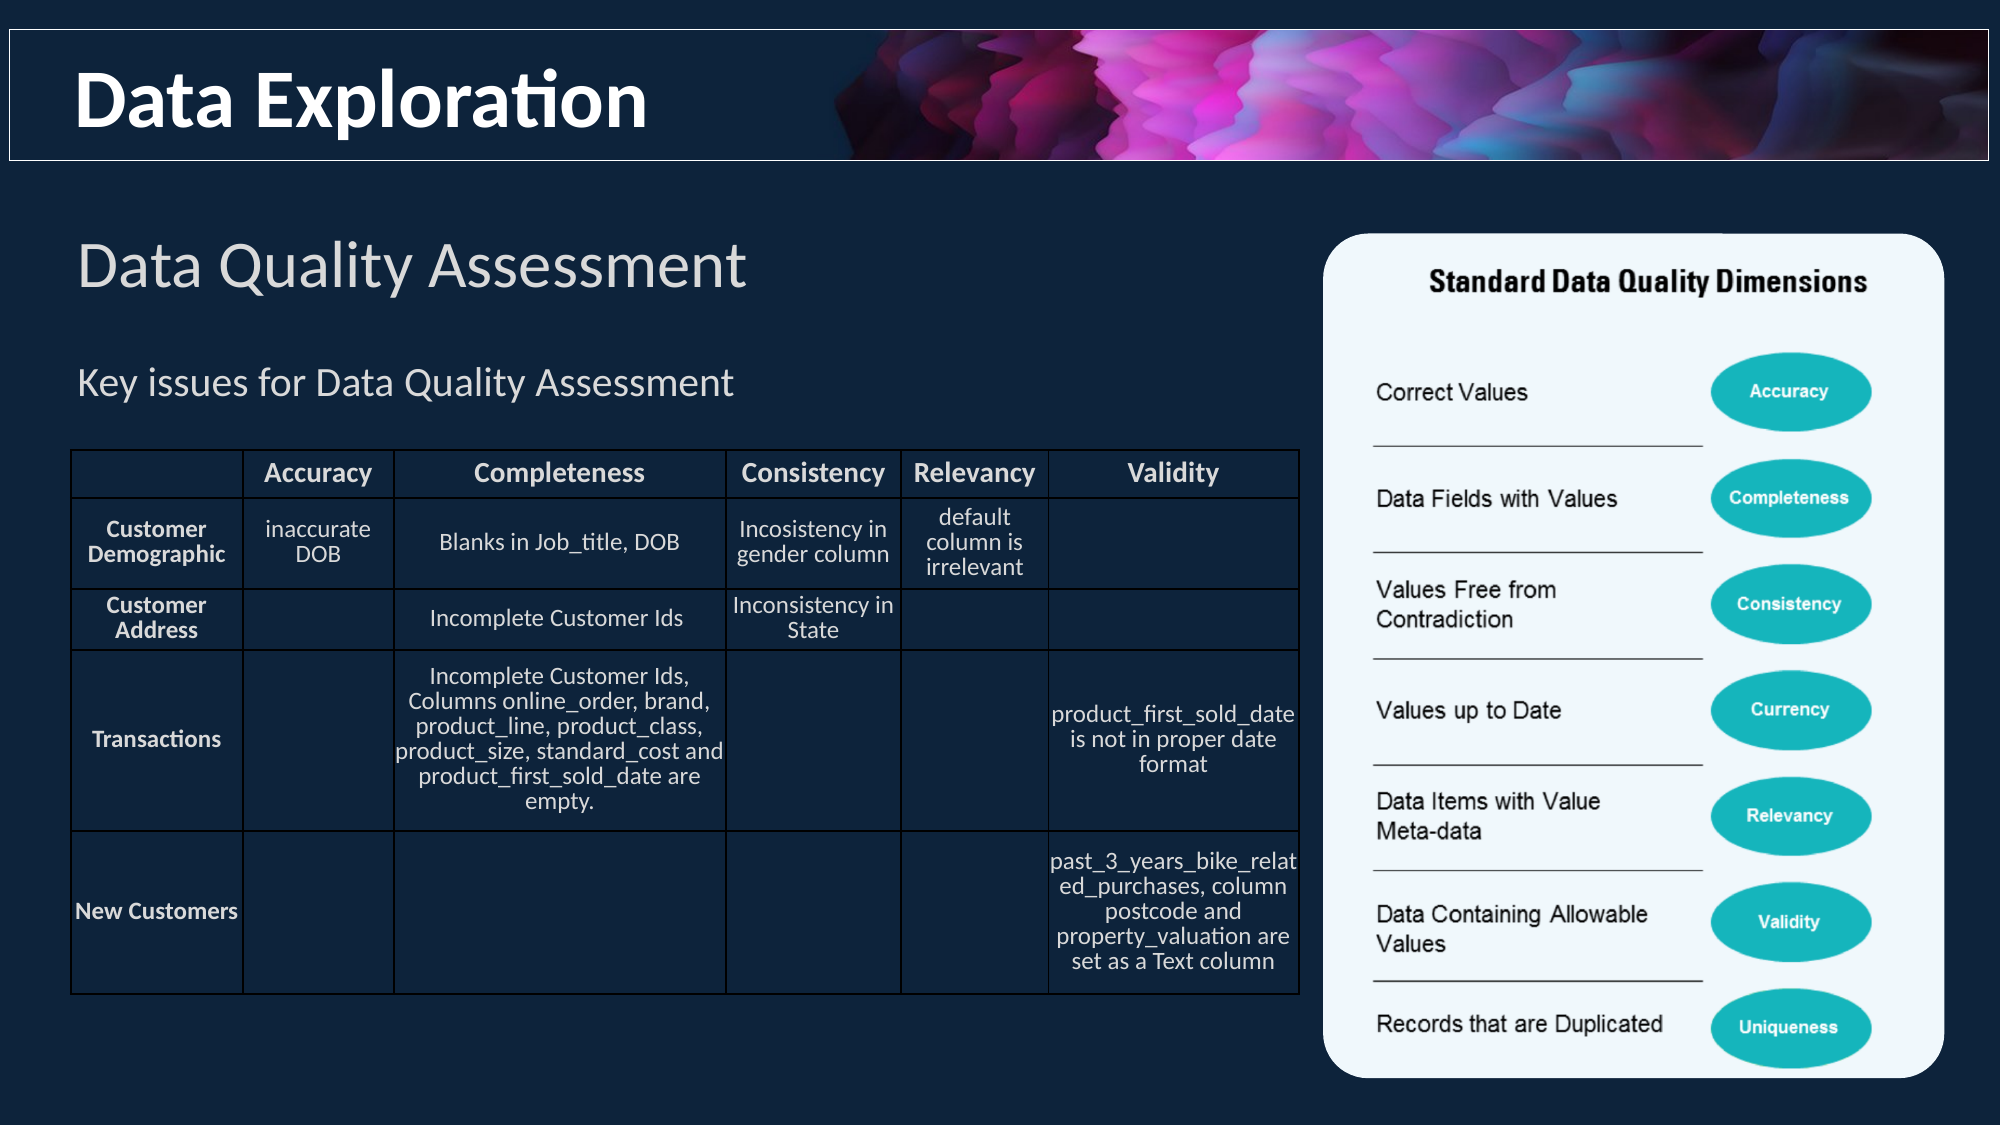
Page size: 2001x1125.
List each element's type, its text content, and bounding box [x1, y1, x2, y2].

table_cell Transactions [72, 651, 242, 830]
table_cell inaccurate DOB [244, 499, 393, 588]
table_cell default column is irrelevant [902, 499, 1048, 588]
table_cell [244, 651, 393, 830]
table_cell [902, 832, 1048, 993]
table_header Consistency [727, 451, 900, 497]
table_cell [727, 832, 900, 993]
table_cell product_first_sold_date is not in proper date format [1049, 651, 1298, 830]
table_cell [1049, 590, 1298, 649]
table_cell Blanks in Job_title, DOB [395, 499, 725, 588]
table_cell Customer Address [72, 590, 242, 649]
table_cell New Customers [72, 832, 242, 993]
table_cell [244, 832, 393, 993]
table_header Completeness [395, 451, 725, 497]
picture [9, 28, 1989, 161]
table_cell Incosistency in gender column [727, 499, 900, 588]
table_cell Customer Demographic [72, 499, 242, 588]
table_header Validity [1049, 451, 1298, 497]
table_cell past_3_years_bike_related_purchases, column postcode and property_valuation are set as a Text column [1049, 832, 1298, 993]
table_cell Inconsistency in State [727, 590, 900, 649]
table_cell Incomplete Customer Ids [395, 590, 725, 649]
table_cell [727, 651, 900, 830]
table_header Relevancy [902, 451, 1048, 497]
table_header [72, 451, 242, 497]
table_cell [395, 832, 725, 993]
text_box Key issues for Data Quality Assessment [62, 347, 751, 412]
picture [1323, 233, 1945, 1079]
table_cell [244, 590, 393, 649]
text_box Data Quality Assessment [63, 213, 763, 309]
table_cell [902, 651, 1048, 830]
table_cell Incomplete Customer Ids, Columns online_order, brand, product_line, product_class, product_size, standard_cost and product_first_sold_date are empty. [395, 651, 725, 830]
table_header Accuracy [244, 451, 393, 497]
table_cell [1049, 499, 1298, 588]
table_cell [902, 590, 1048, 649]
